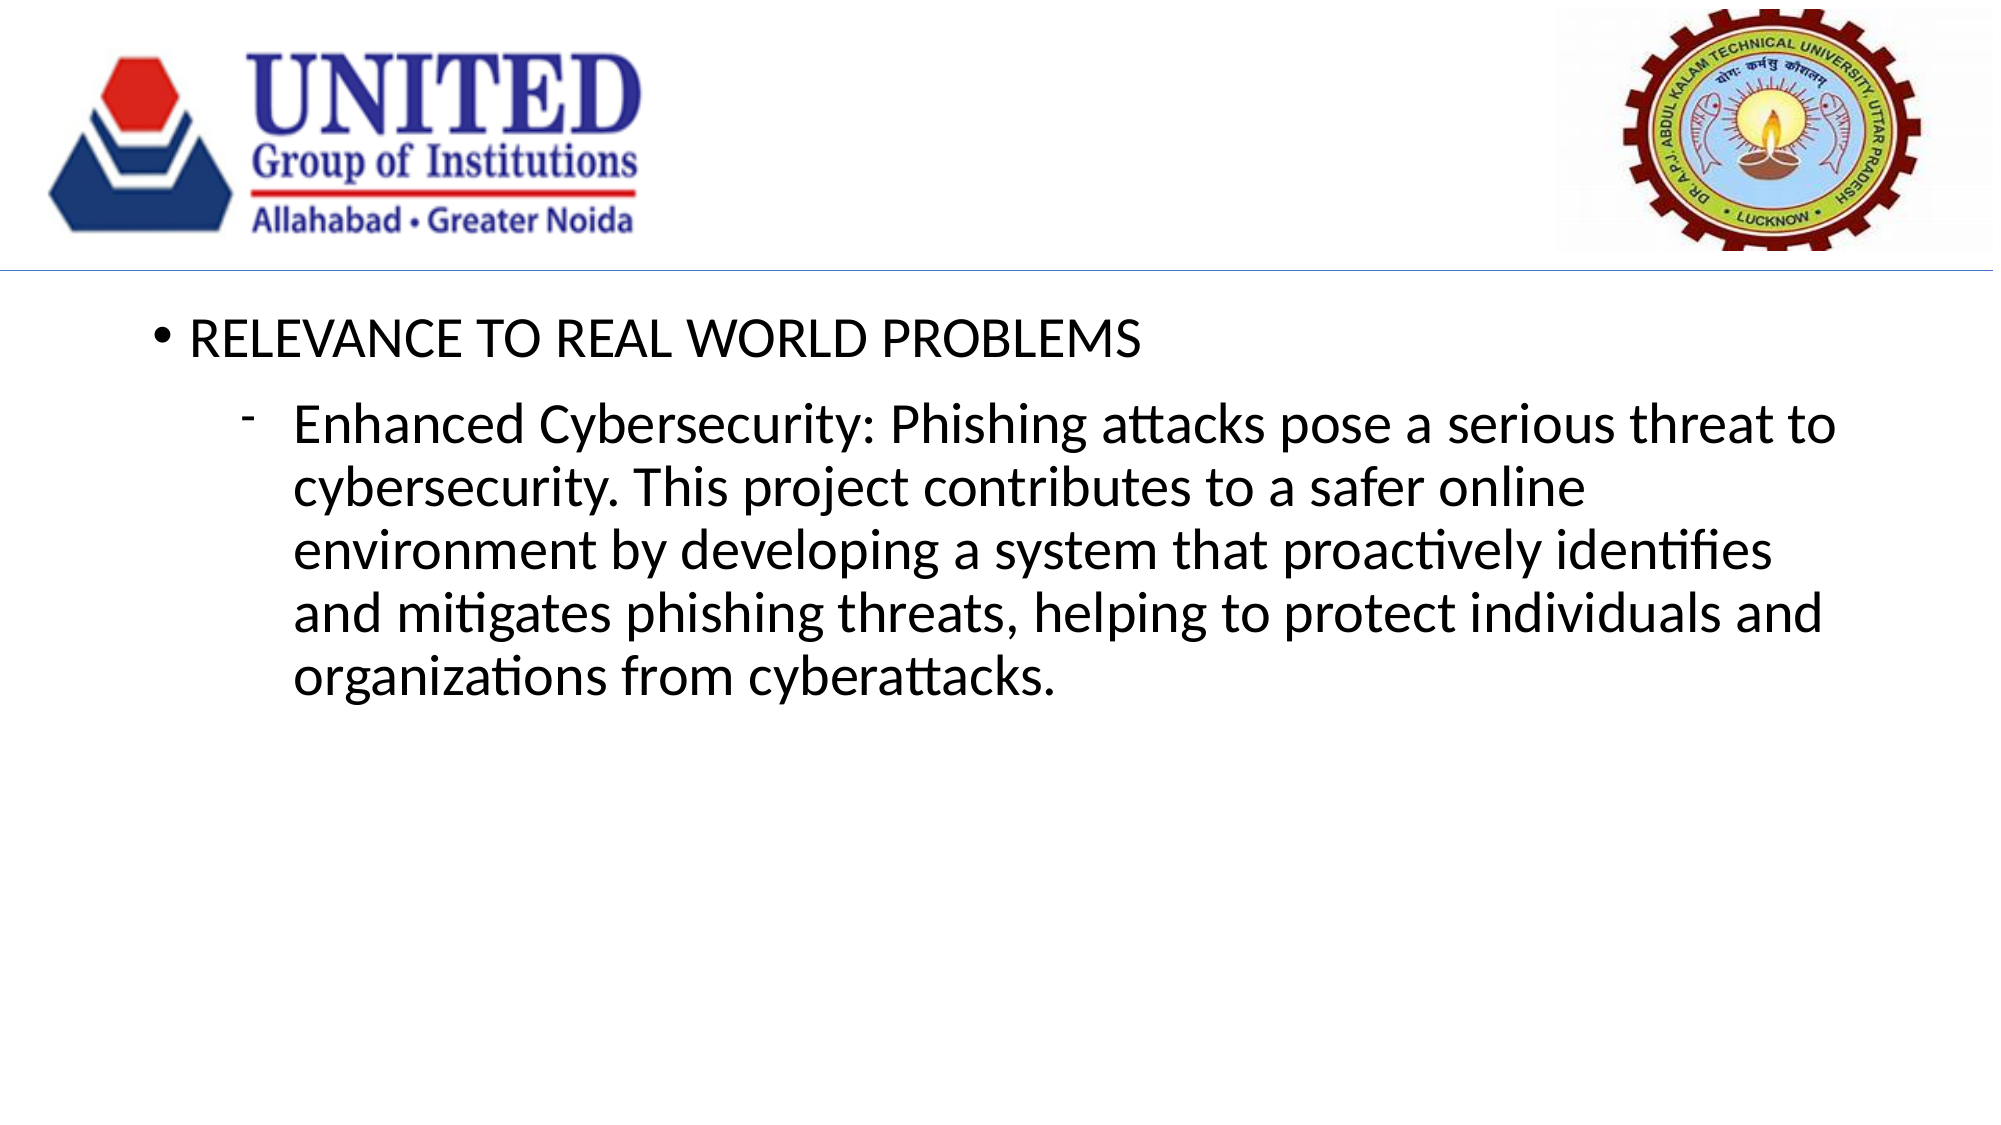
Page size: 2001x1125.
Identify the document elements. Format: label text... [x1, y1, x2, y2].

picture [1556, 9, 1993, 251]
list RELEVANCE TO REAL WORLD PROBLEMS Enhanced Cybersecurity: Phishing attacks pose a serious threat to cybersecurity. This project contributes to a safer online environment by developing a system that proactively identifies and mitigates phishing threats, helping to protect individuals and organizations from cyberattacks. [137, 299, 1863, 1014]
picture [47, 48, 646, 241]
